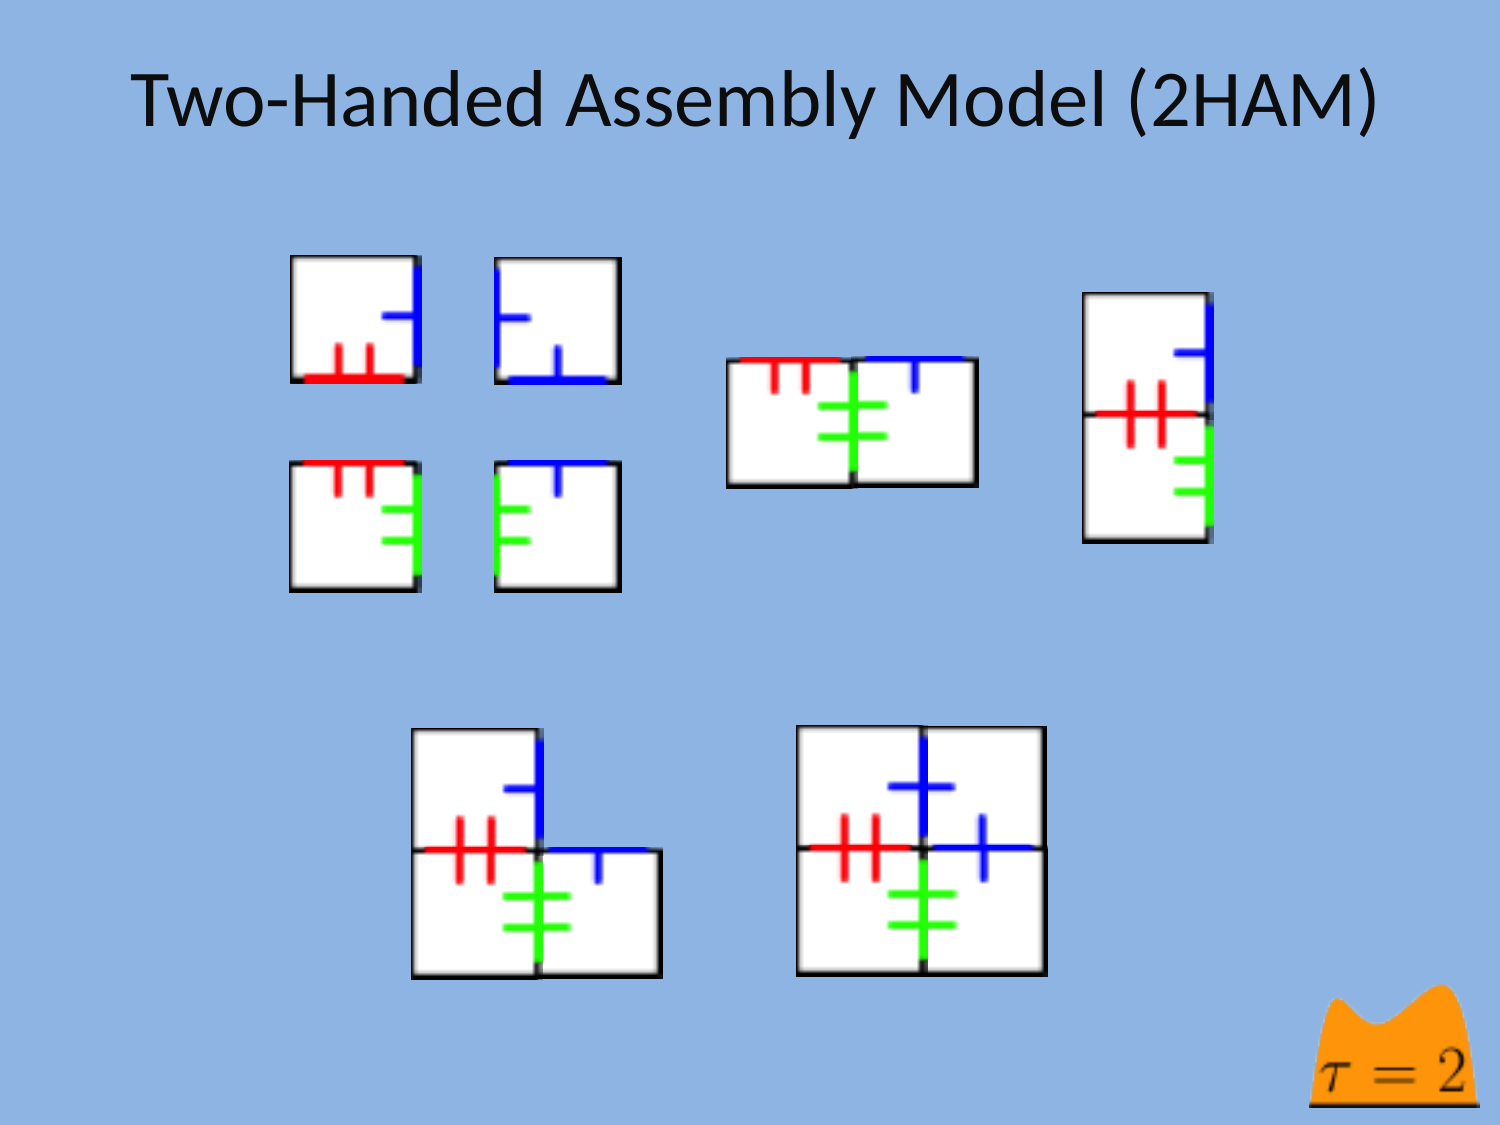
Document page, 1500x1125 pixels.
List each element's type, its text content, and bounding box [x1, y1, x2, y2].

picture [289, 460, 422, 593]
title Two-Handed Assembly Model (2HAM) [81, 0, 1432, 188]
picture [1309, 983, 1480, 1108]
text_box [410, 728, 663, 980]
picture [289, 255, 422, 385]
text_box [1081, 292, 1215, 544]
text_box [725, 356, 979, 489]
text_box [795, 725, 1048, 977]
picture [494, 460, 622, 593]
picture [494, 256, 622, 385]
